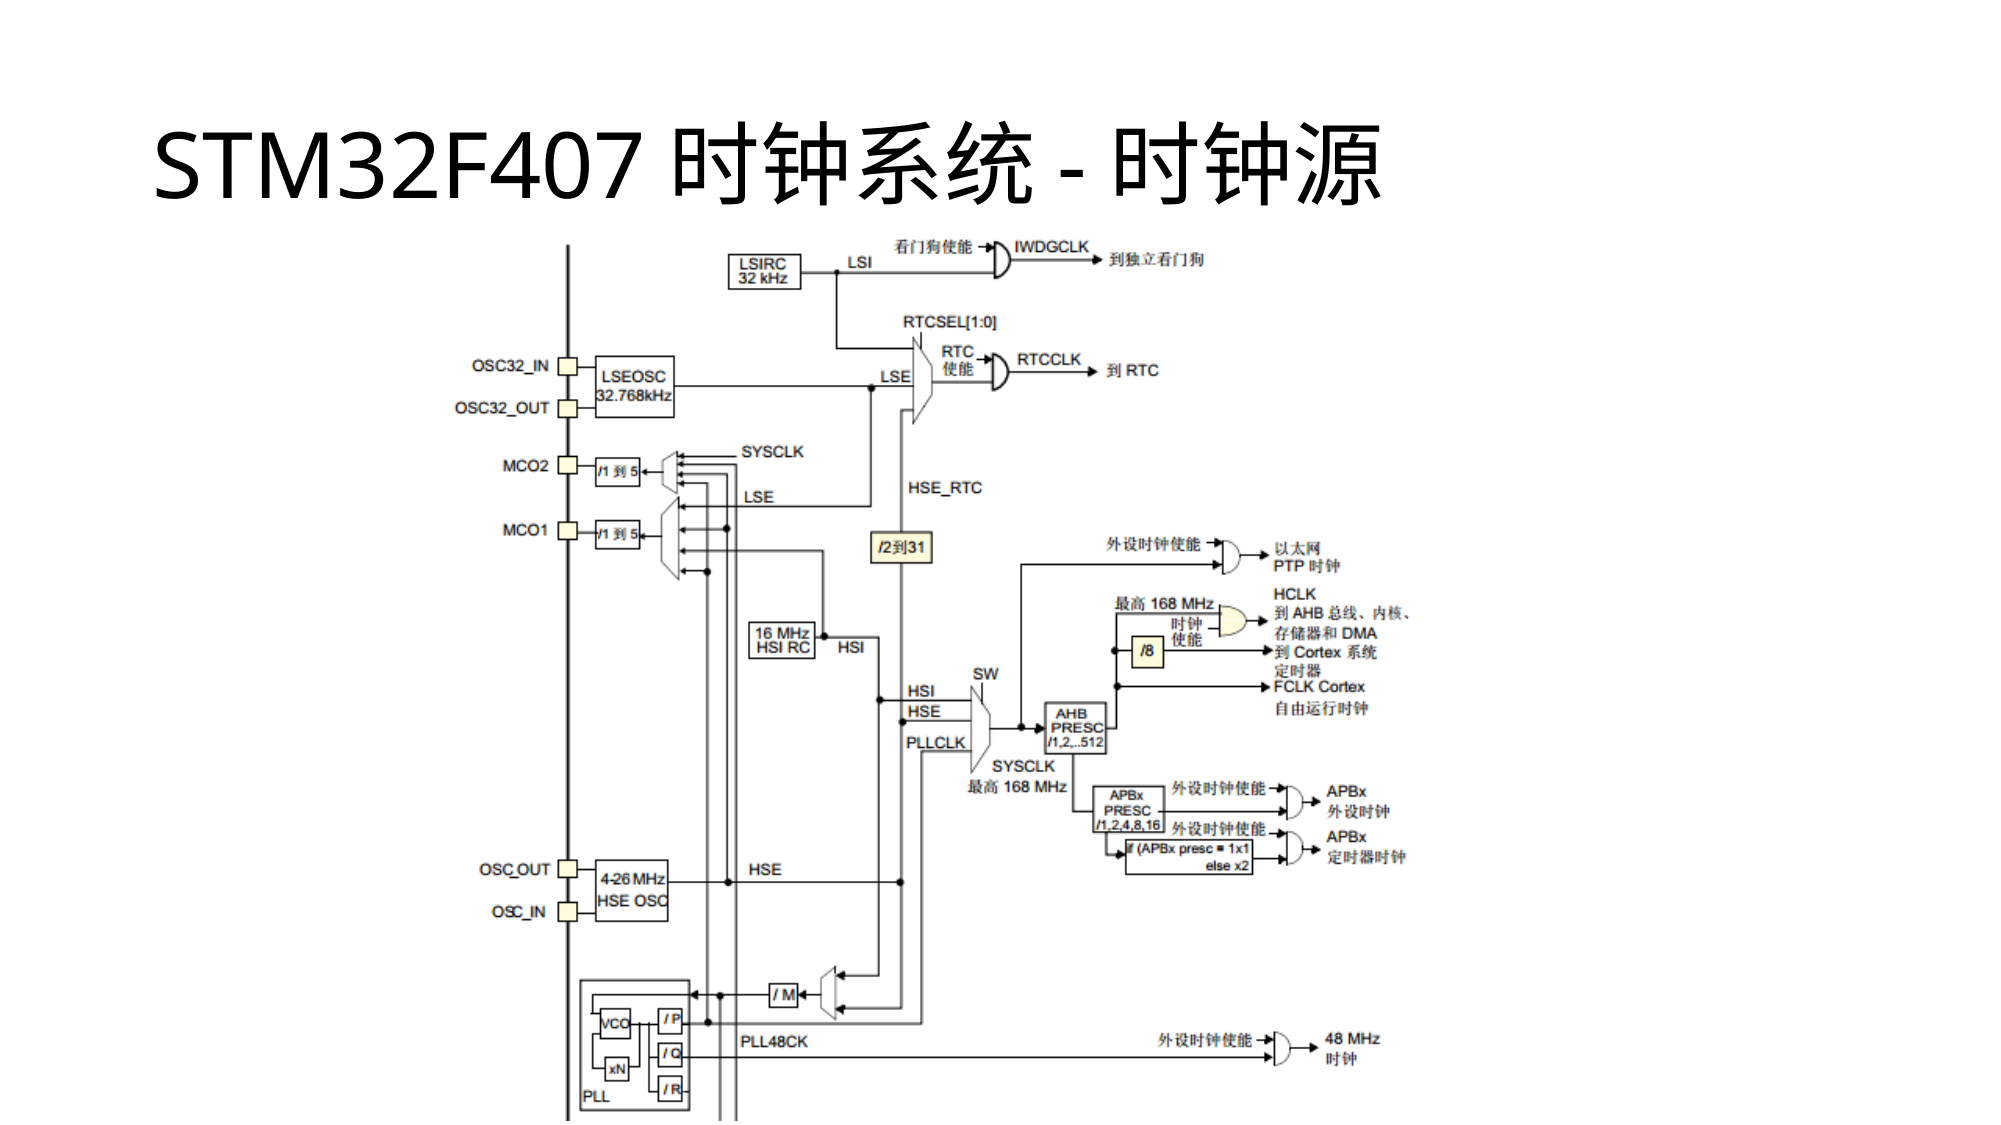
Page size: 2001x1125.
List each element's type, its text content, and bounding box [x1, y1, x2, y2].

title STM32F407时钟系统-时钟源 [137, 59, 1863, 278]
picture [439, 215, 1424, 1121]
